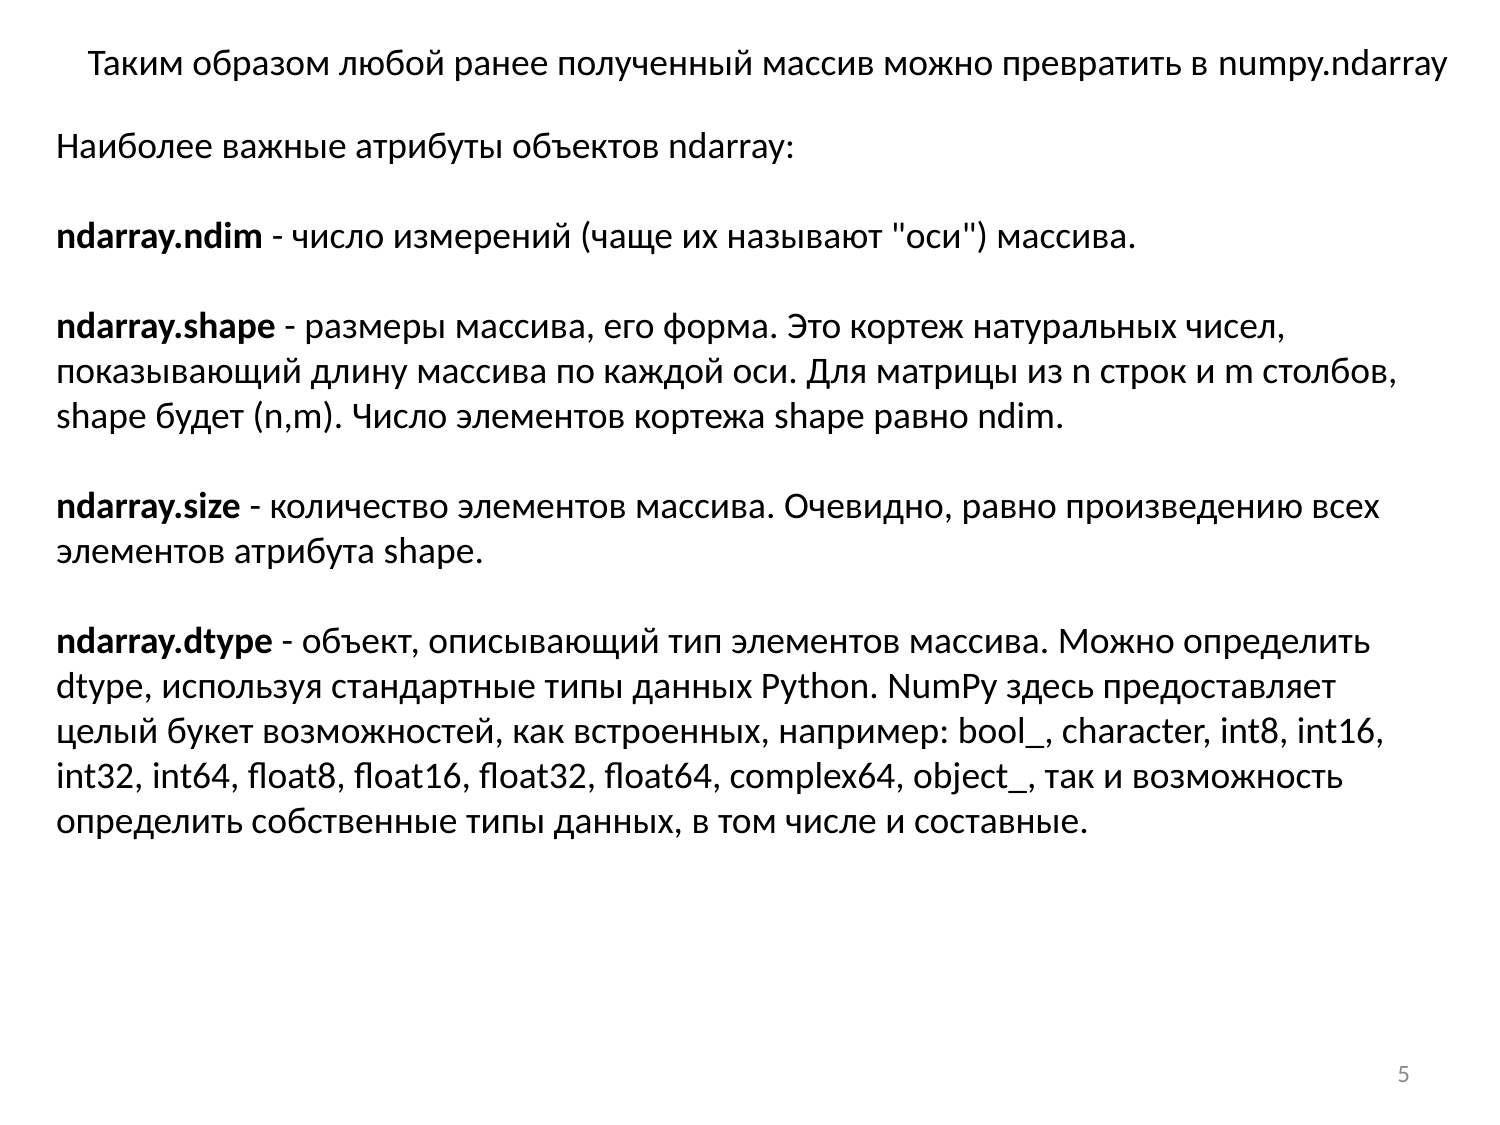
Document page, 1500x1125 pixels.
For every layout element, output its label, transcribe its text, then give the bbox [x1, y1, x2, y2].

slide_number 5 [1074, 1042, 1425, 1103]
text_box Таким образом любой ранее полученный массив можно превратить в numpy.ndarray [72, 30, 1464, 91]
text_box Наиболее важные атрибуты объектов ndarray: ndarray.ndim - число измерений (чаще их называют "оси") массива. ndarray.shape - размеры массива, его форма. Это кортеж натуральных чисел, показывающий длину массива по каждой оси. Для матрицы из n строк и m столбов, shape будет (n,m). Число элементов кортежа shape равно ndim. ndarray.size - количество элементов массива. Очевидно, равно произведению всех элементов атрибута shape. ndarray.dtype - объект, описывающий тип элементов массива. Можно определить dtype, используя стандартные типы данных Python. NumPy здесь предоставляет целый букет возможностей, как встроенных, например: bool_, character, int8, int16, int32, int64, float8, float16, float32, float64, complex64, object_, так и возможность определить собственные типы данных, в том числе и составные. [41, 113, 1459, 849]
